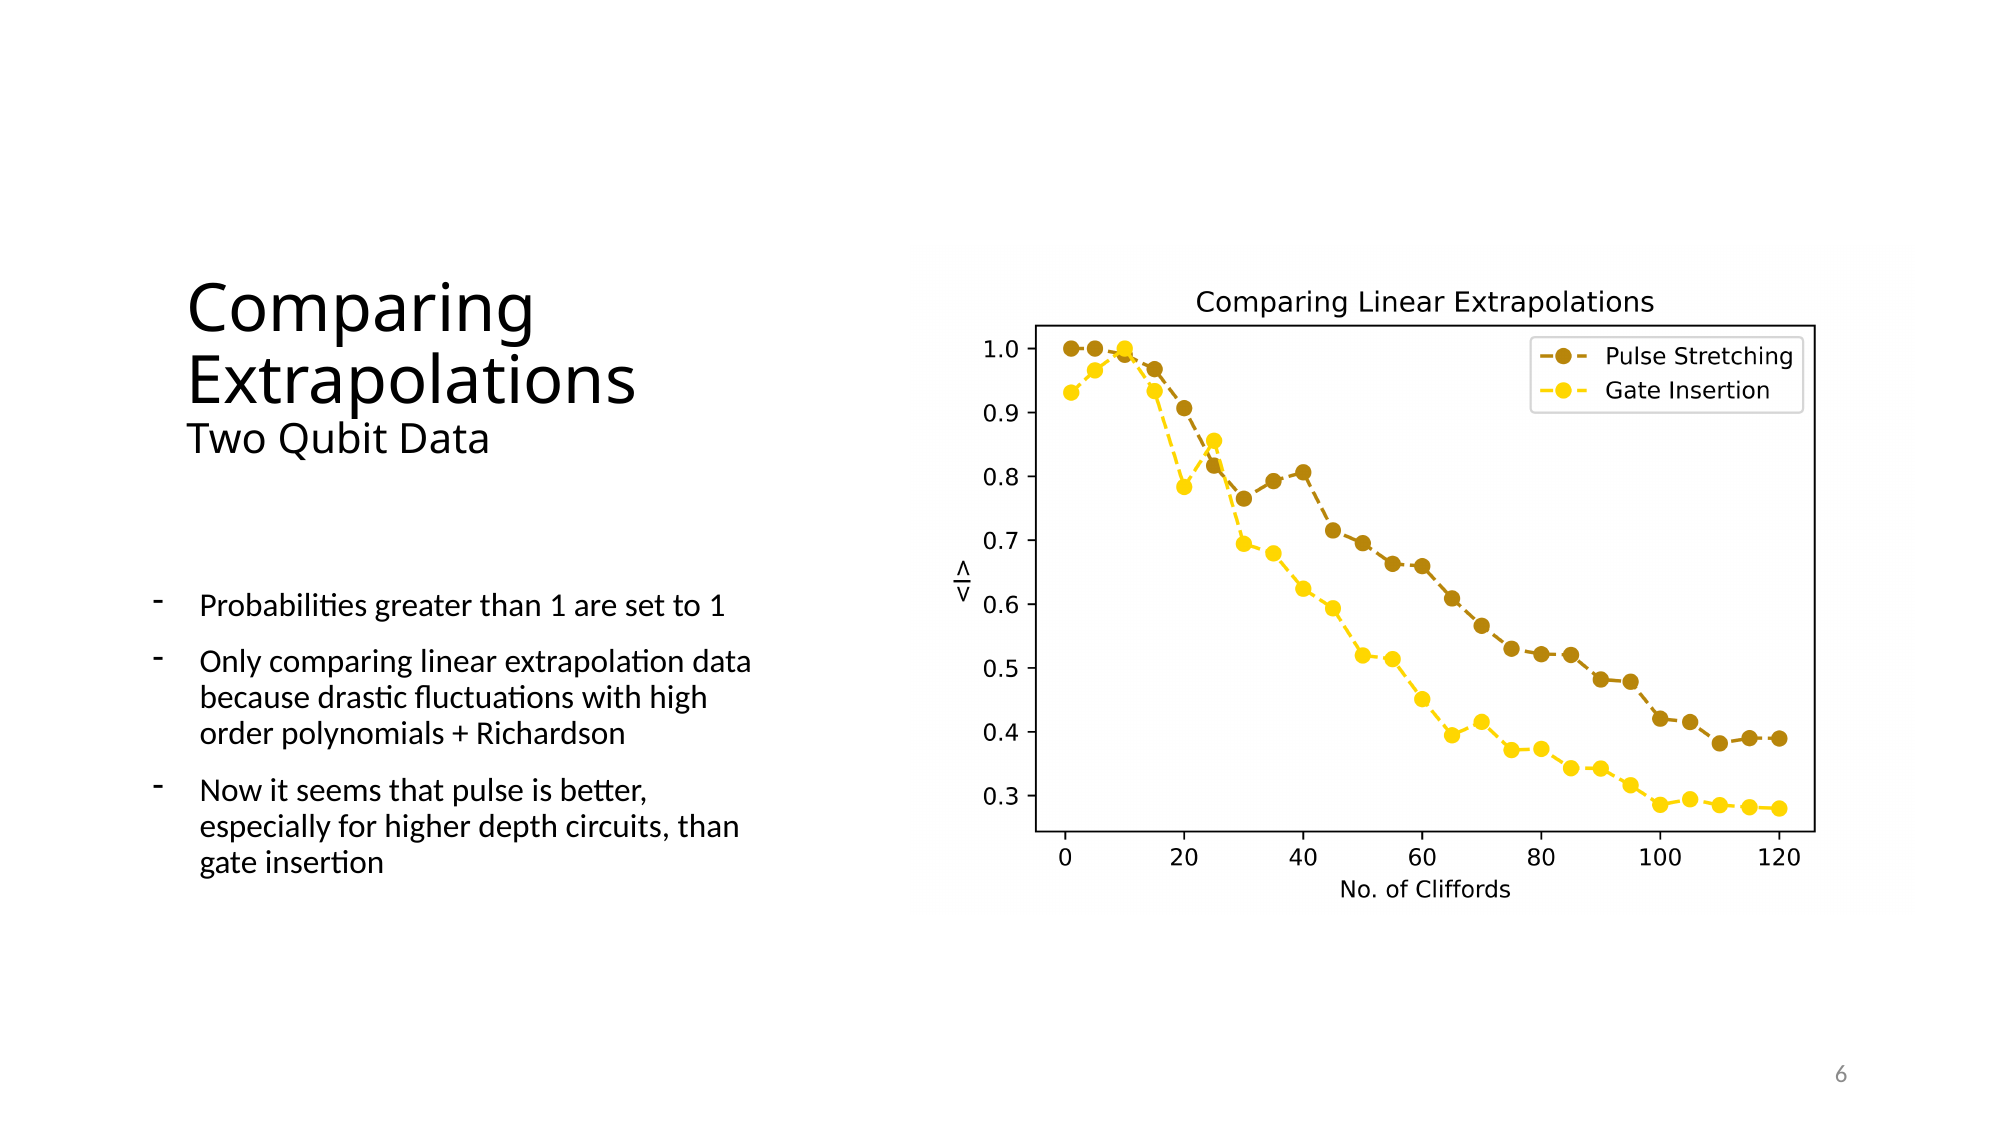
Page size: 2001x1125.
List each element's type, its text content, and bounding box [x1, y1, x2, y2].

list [910, 245, 1915, 915]
title Comparing Extrapolations Two Qubit Data [171, 207, 817, 471]
slide_number 6 [1412, 1042, 1863, 1103]
list Probabilities greater than 1 are set to 1 Only comparing linear extrapolation data because drastic fluctuations with high order polynomials + Richardson Now it seems that pulse is better, especially for higher depth circuits, than gate insertion [137, 579, 783, 963]
